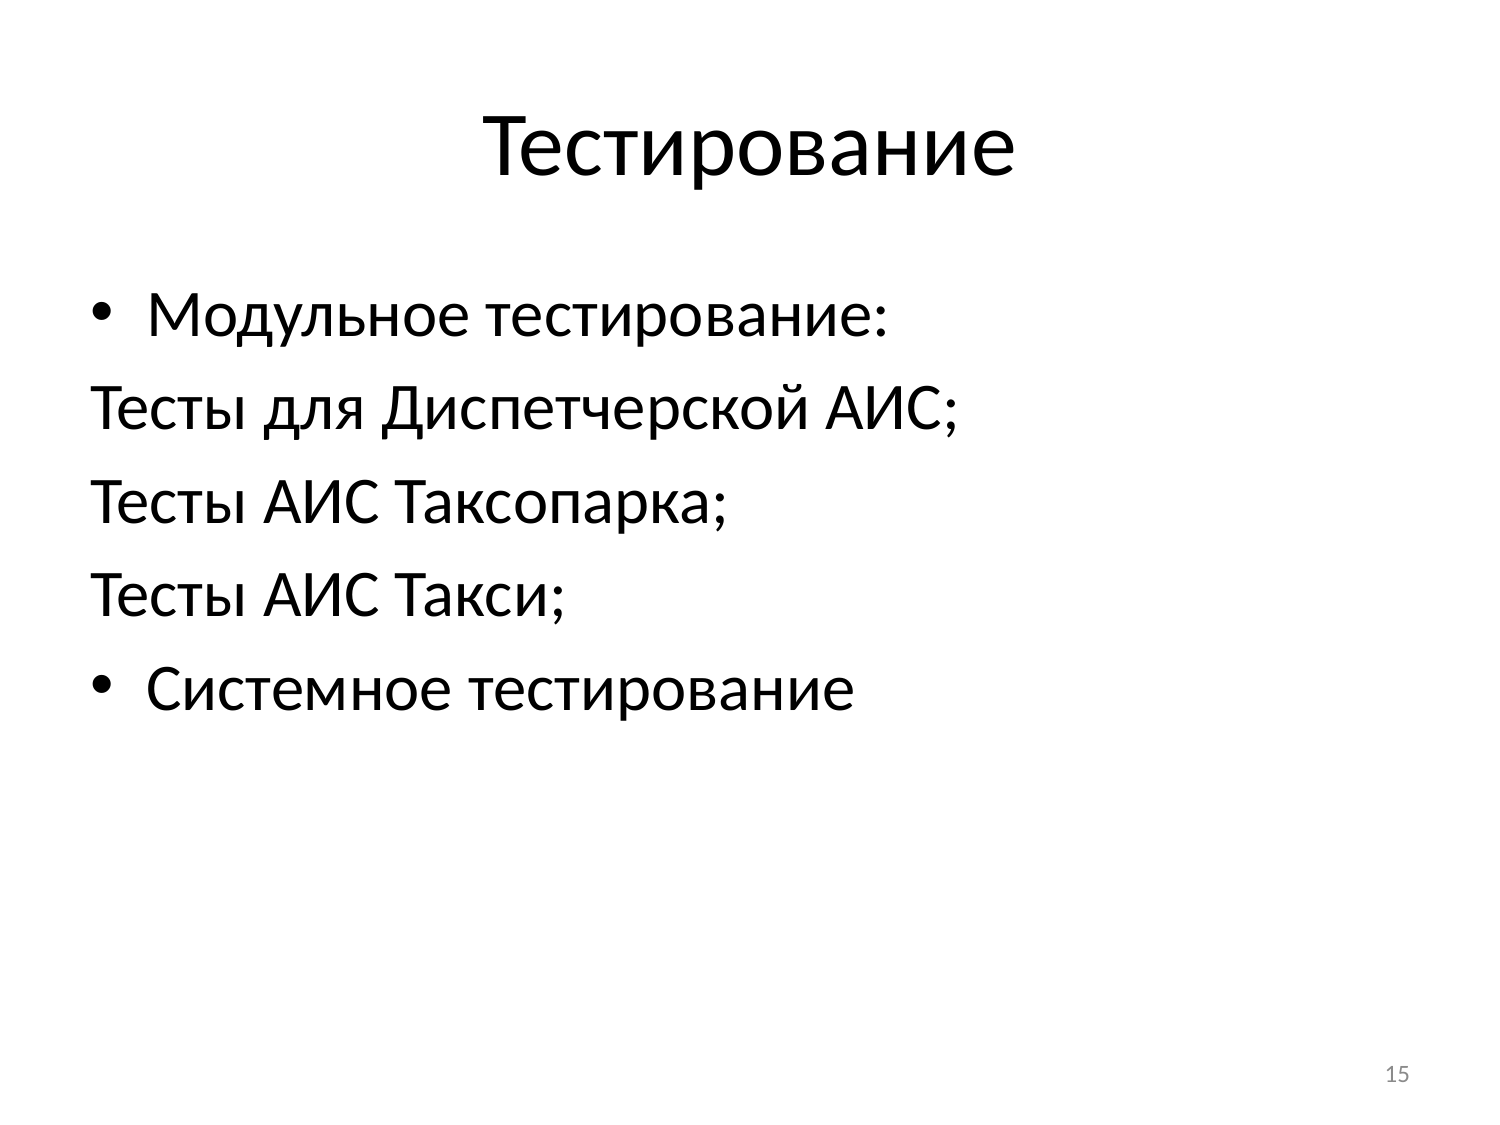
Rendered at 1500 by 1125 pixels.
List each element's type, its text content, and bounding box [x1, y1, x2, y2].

list Модульное тестирование: Тесты для Диспетчерской АИС; Тесты АИС Таксопарка; Тесты АИС Такси; Системное тестирование [75, 262, 1425, 1005]
slide_number 15 [1074, 1042, 1425, 1103]
title Тестирование [75, 45, 1425, 233]
